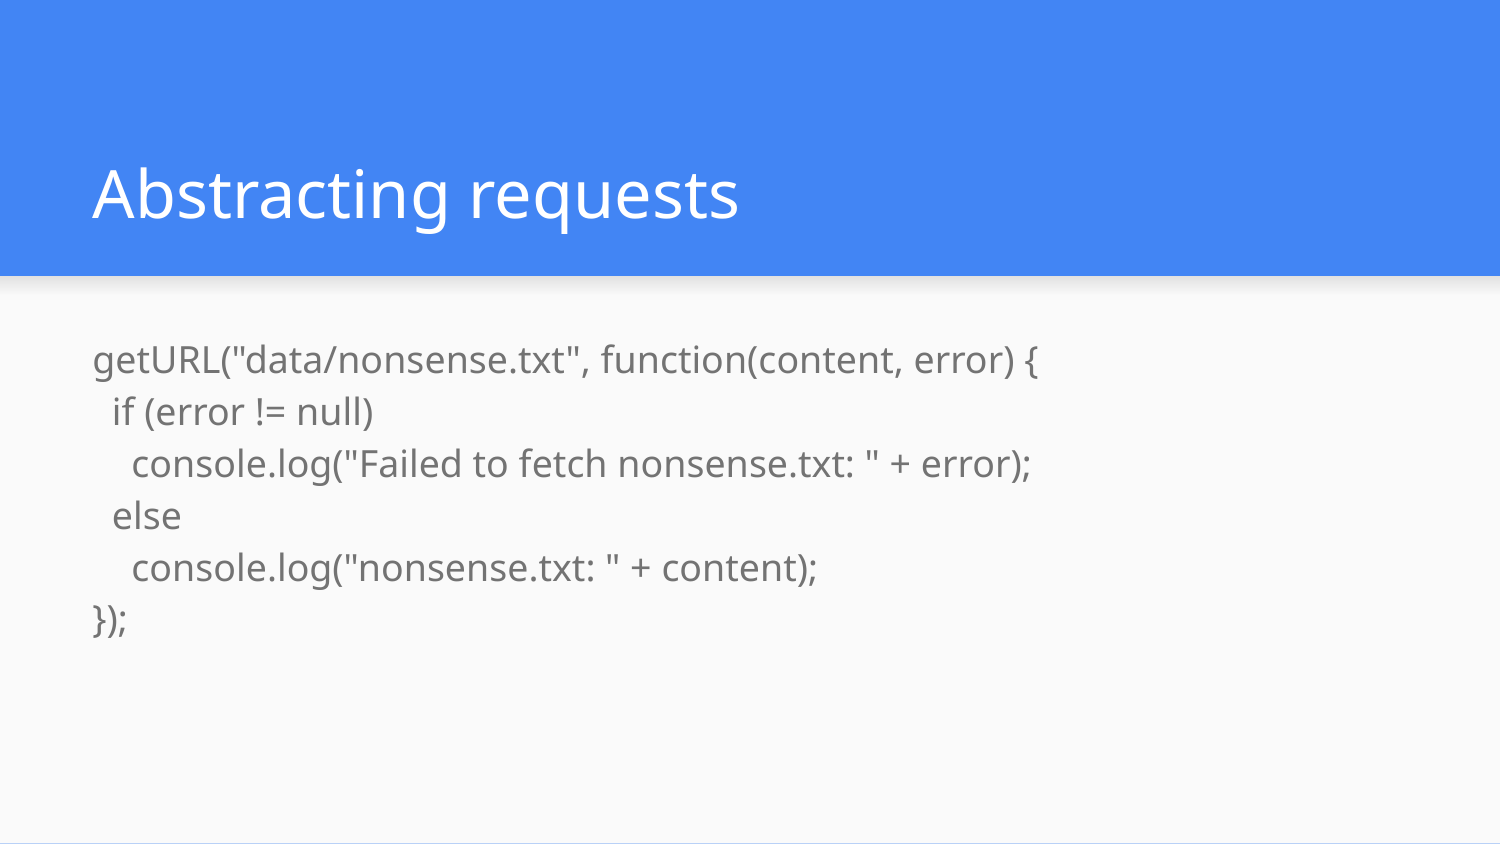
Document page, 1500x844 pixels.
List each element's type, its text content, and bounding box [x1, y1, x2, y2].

list getURL("data/nonsense.txt", function(content, error) { if (error != null) console.log("Failed to fetch nonsense.txt: " + error); else console.log("nonsense.txt: " + content); }); [77, 314, 1427, 760]
title Abstracting requests [77, 121, 1427, 248]
